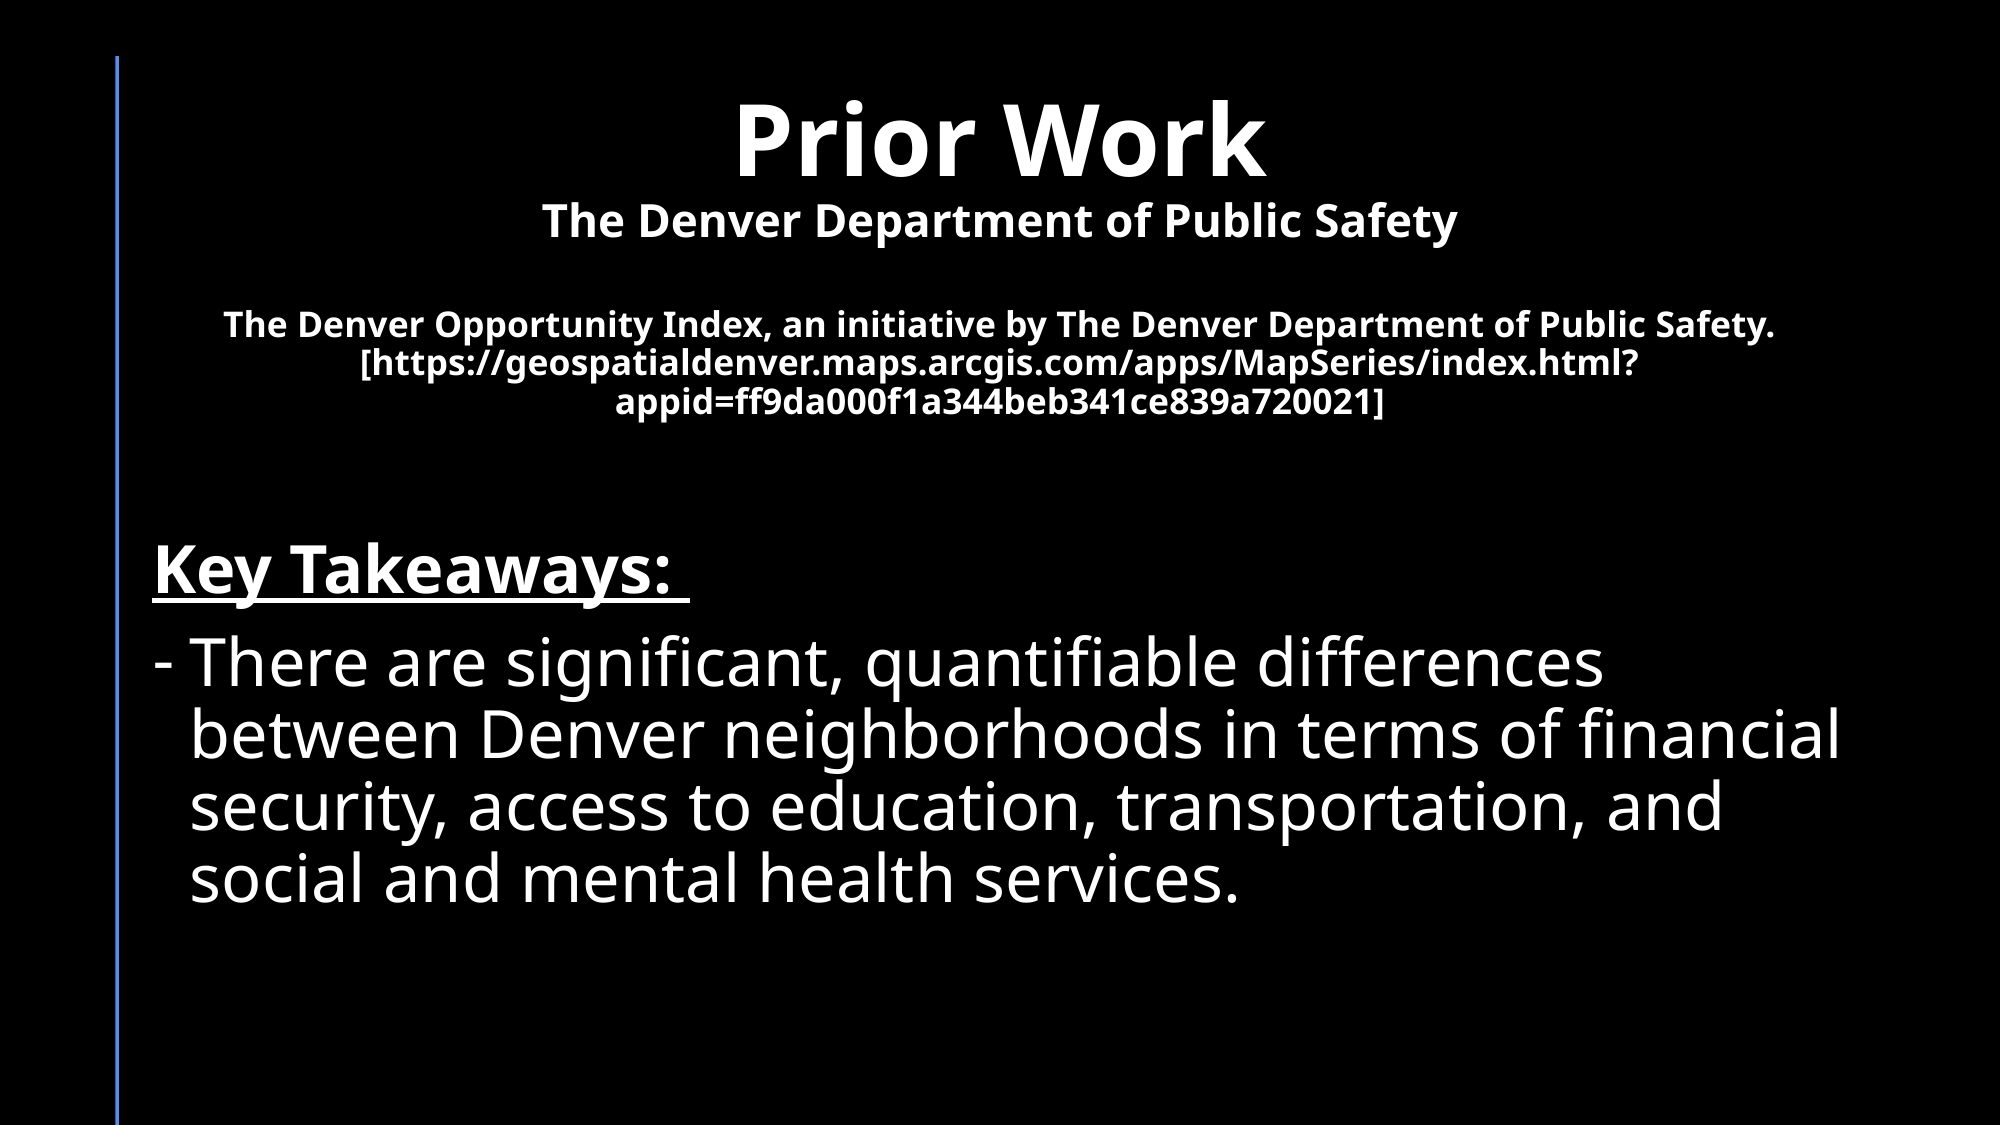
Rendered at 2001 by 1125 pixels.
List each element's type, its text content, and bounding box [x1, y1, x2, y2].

list The Denver Opportunity Index, an initiative by The Denver Department of Public Safety. [https://geospatialdenver.maps.arcgis.com/apps/MapSeries/index.html?appid=ff9da000f1a344beb341ce839a720021] Key Takeaways: There are significant, quantifiable differences between Denver neighborhoods in terms of financial security, access to education, transportation, and social and mental health services. [137, 299, 1863, 1014]
title Prior Work The Denver Department of Public Safety [137, 59, 1863, 278]
